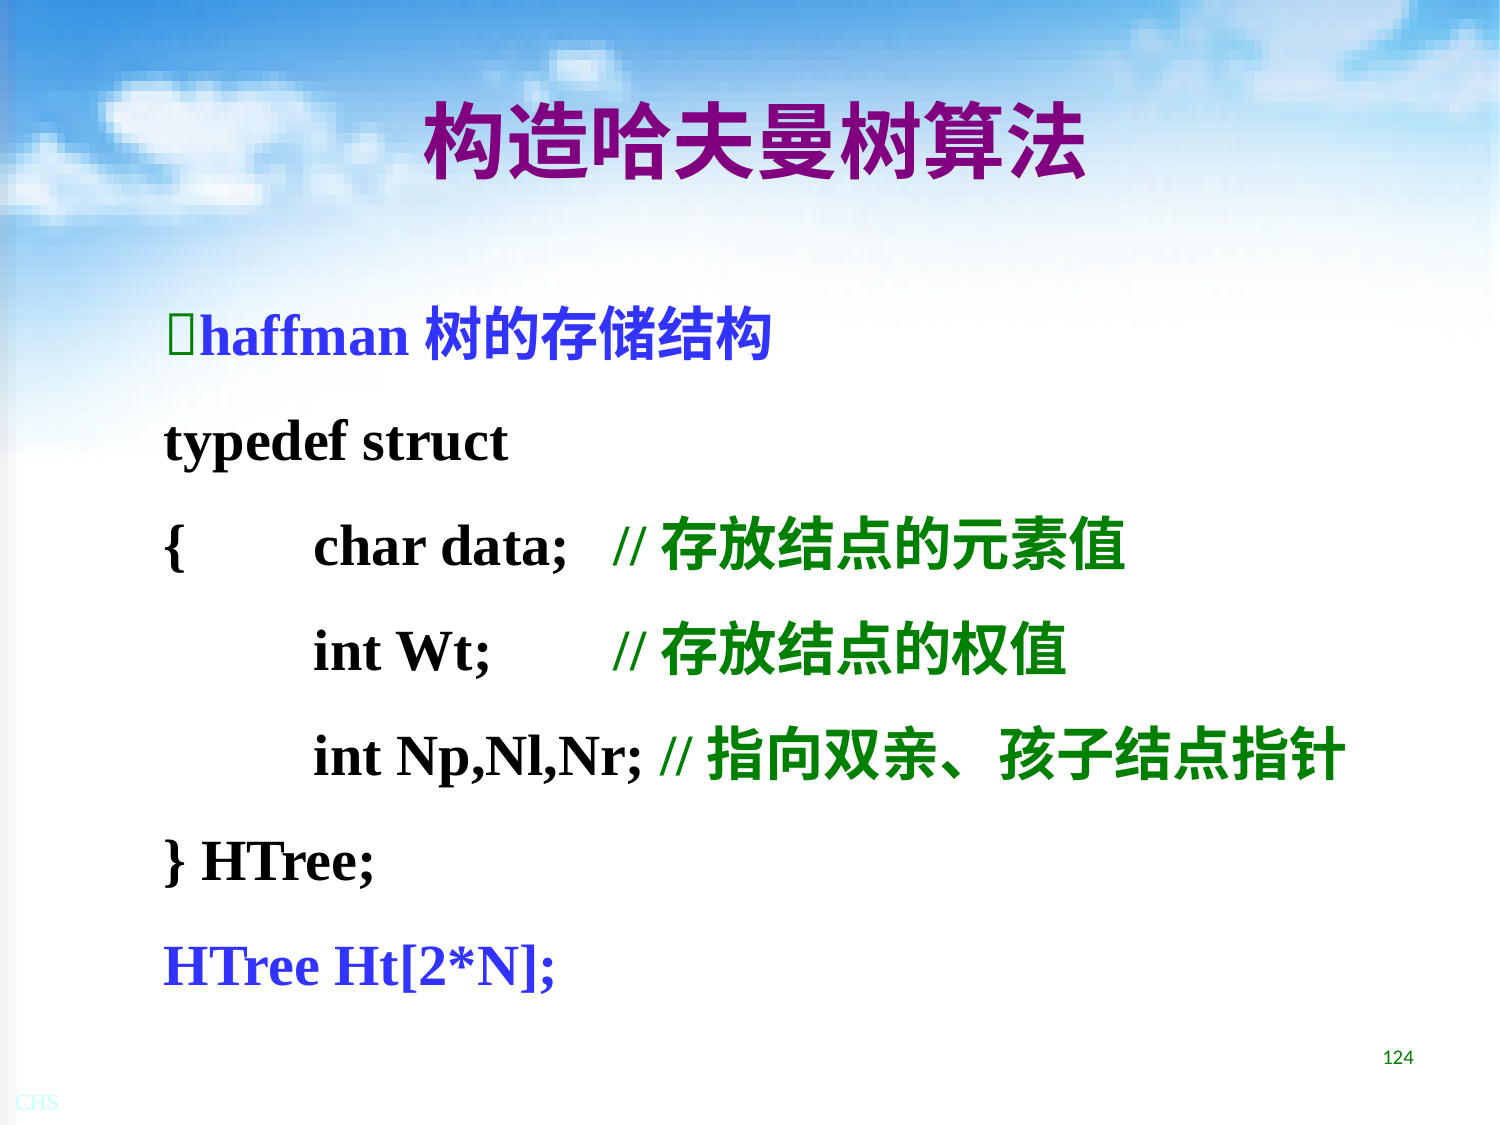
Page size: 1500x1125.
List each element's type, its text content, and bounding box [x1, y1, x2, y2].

picture [0, 0, 1500, 1125]
title 构造哈夫曼树算法 [163, 44, 1348, 233]
list haffman树的存储结构 typedef struct { char data; //存放结点的元素值 int Wt; //存放结点的权值 int Np,Nl,Nr; //指向双亲、孩子结点指针 } HTree; HTree Ht[2*N]; [163, 262, 1348, 1006]
slide_number 124 [1366, 1041, 1430, 1071]
